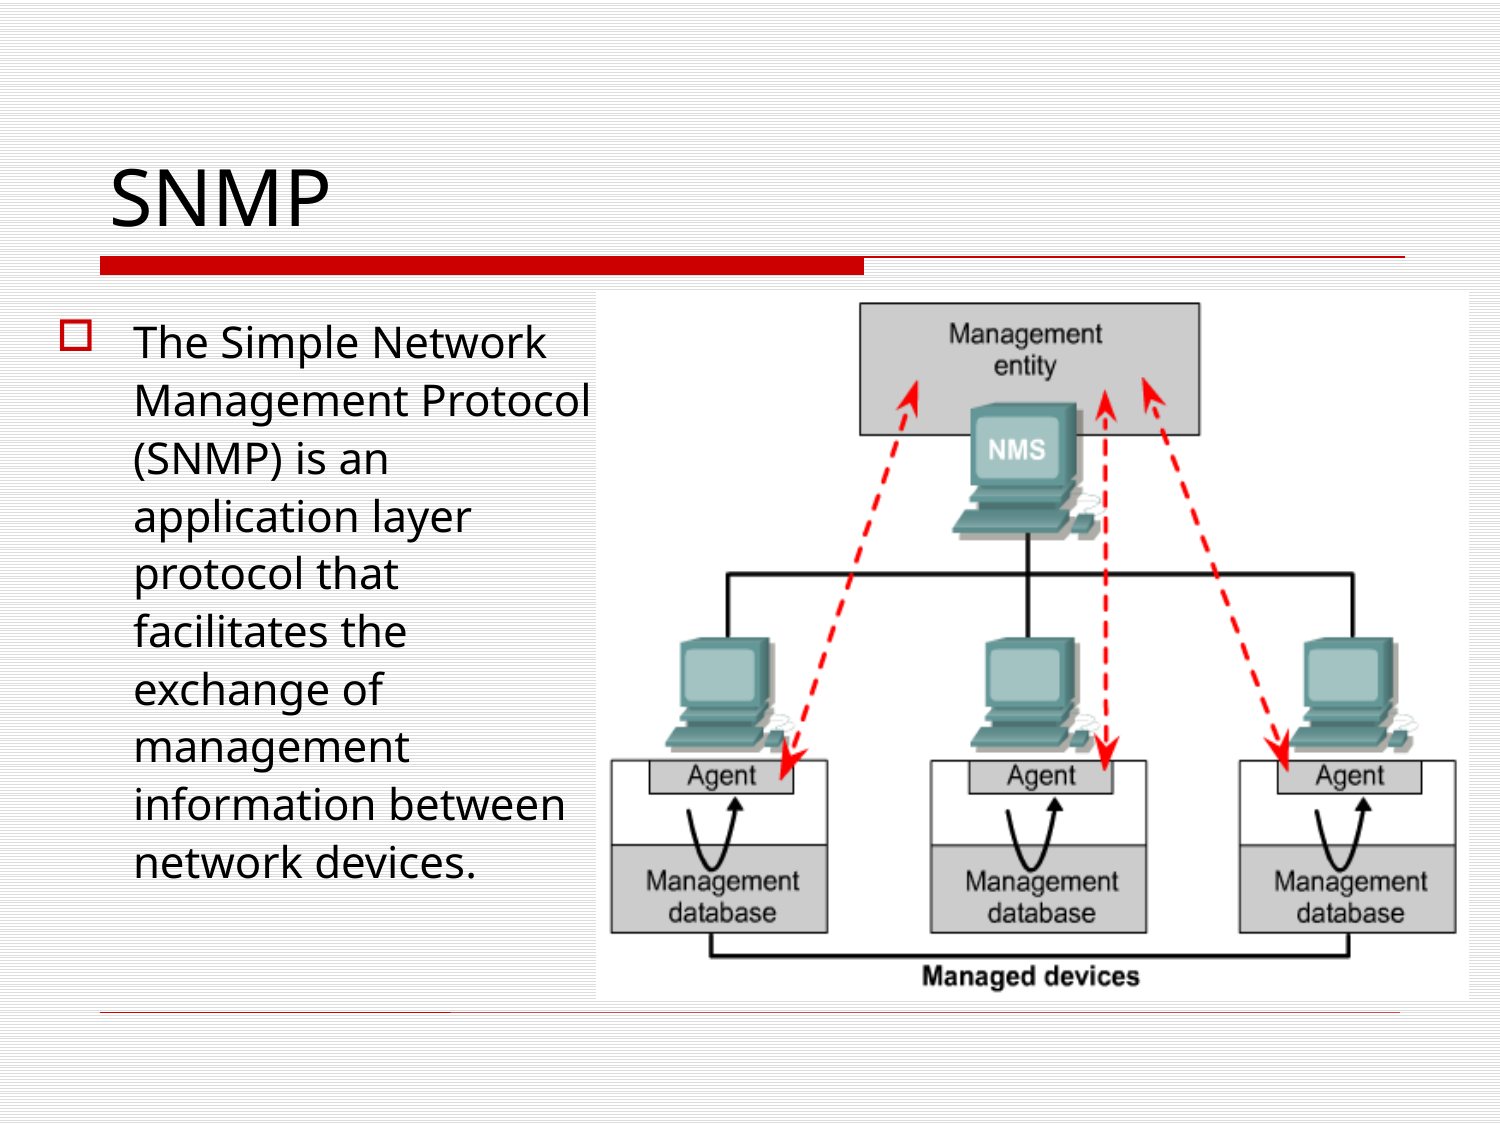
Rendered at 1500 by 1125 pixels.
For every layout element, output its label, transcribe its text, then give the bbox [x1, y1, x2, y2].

picture [596, 290, 1469, 1000]
title SNMP [94, 50, 1407, 250]
list The Simple Network Management Protocol (SNMP) is an application layer protocol that facilitates the exchange of management information between network devices. [41, 302, 590, 916]
